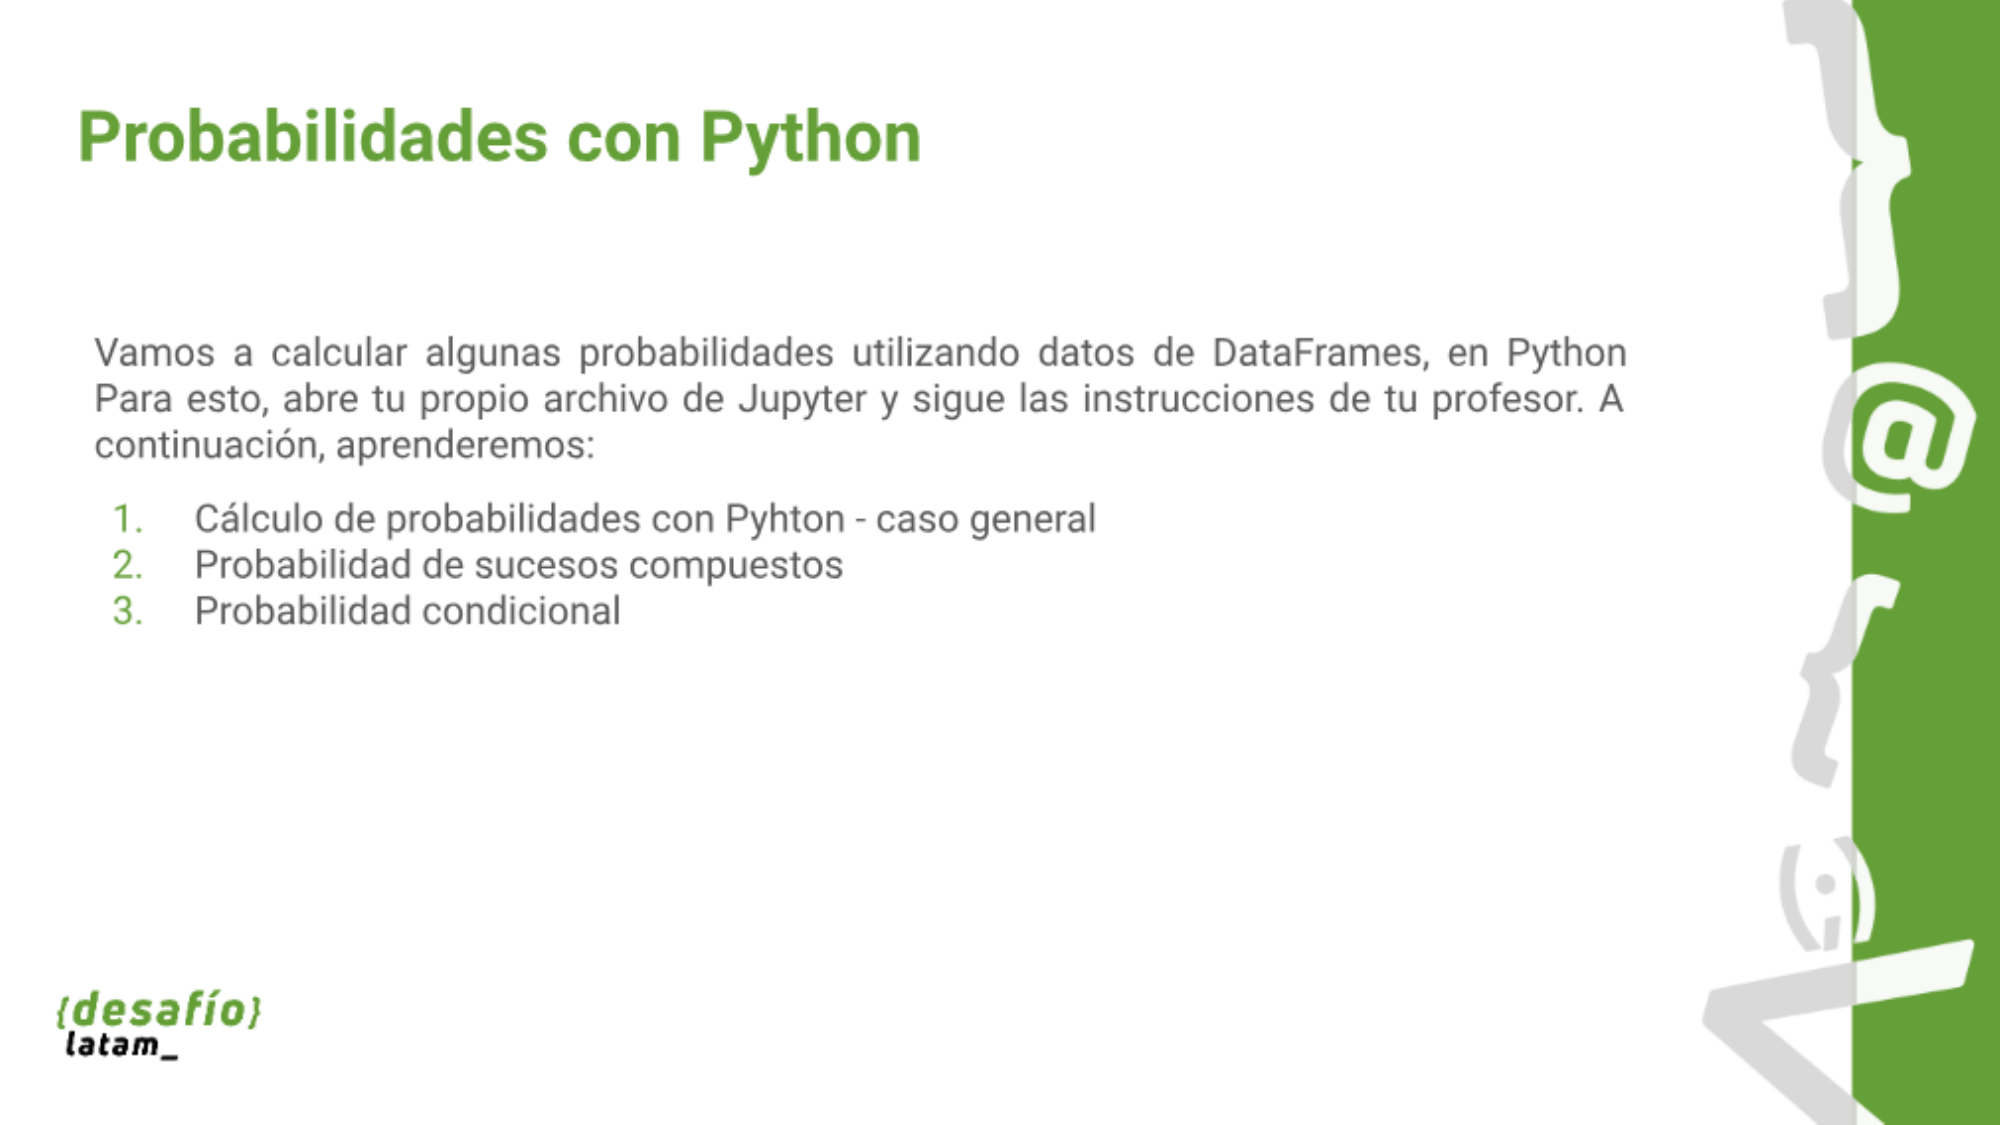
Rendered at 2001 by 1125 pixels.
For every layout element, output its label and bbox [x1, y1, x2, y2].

list [0, 0, 2000, 1125]
